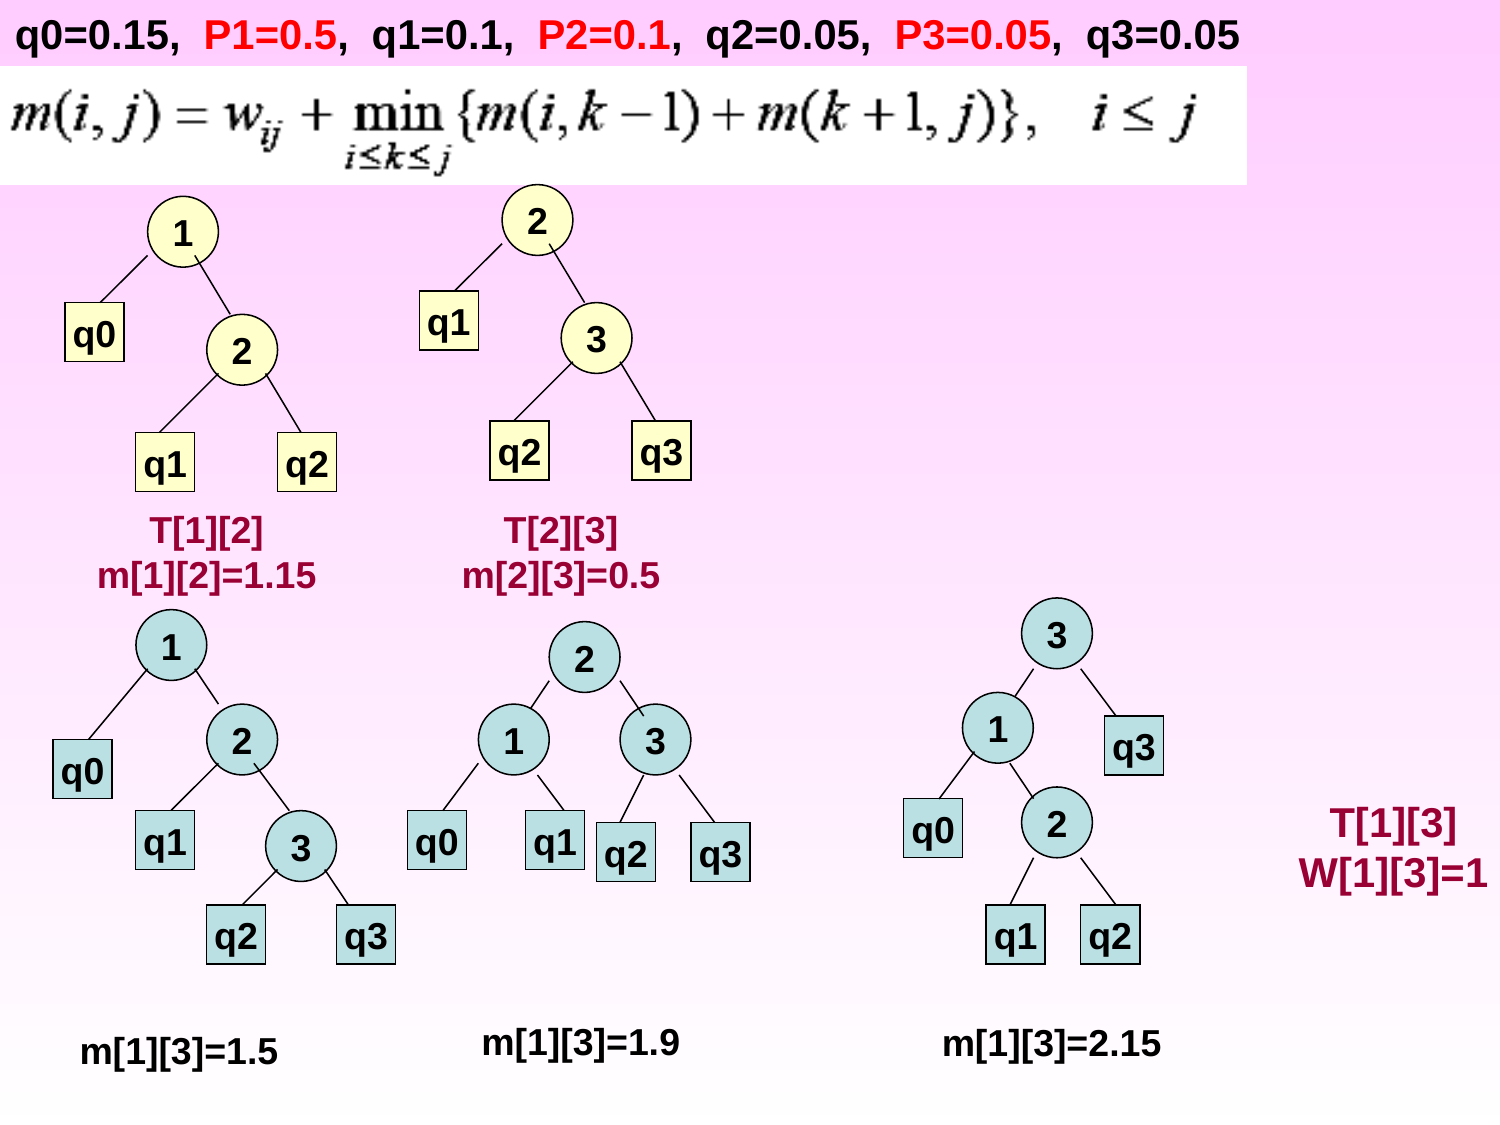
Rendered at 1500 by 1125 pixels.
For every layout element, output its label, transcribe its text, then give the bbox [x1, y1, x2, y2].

text_box m[1][3]=2.15 [927, 1011, 1199, 1072]
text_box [418, 184, 692, 481]
text_box m[1][3]=1.9 [466, 1010, 739, 1070]
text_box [903, 597, 1164, 965]
text_box T[1][3] W[1][3]=1 [1287, 810, 1500, 882]
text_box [407, 621, 751, 882]
picture [0, 66, 1253, 185]
text_box T[2][3] m[2][3]=0.5 [454, 527, 668, 575]
text_box q0=0.15, P1=0.5, q1=0.1, P2=0.1, q2=0.05, P3=0.05, q3=0.05 [0, 0, 1500, 65]
text_box m[1][3]=1.5 [64, 1019, 337, 1080]
text_box T[1][2] m[1][2]=1.15 [100, 527, 313, 575]
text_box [52, 609, 396, 965]
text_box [64, 196, 337, 492]
